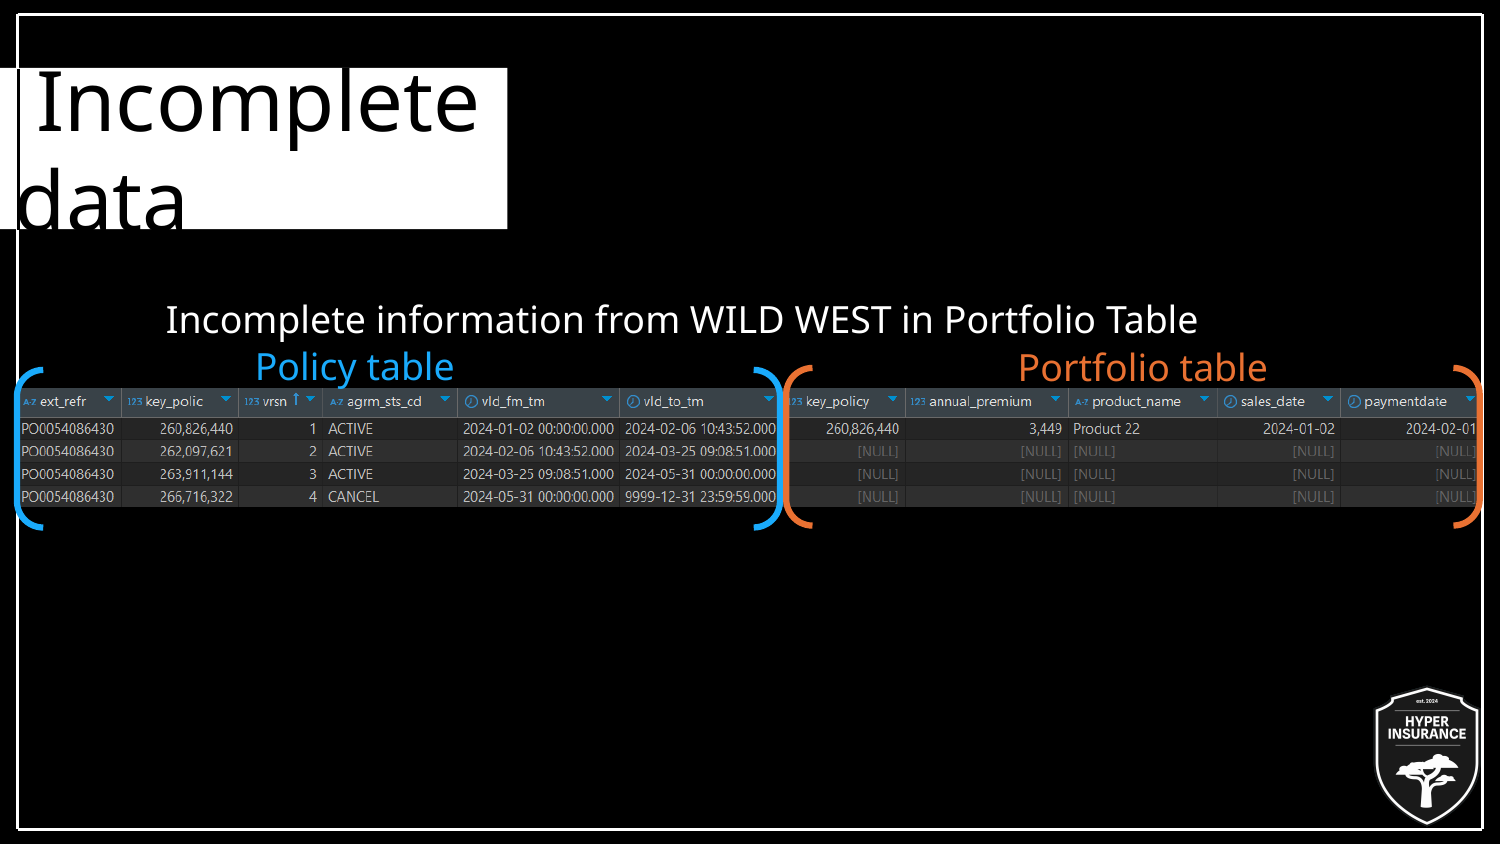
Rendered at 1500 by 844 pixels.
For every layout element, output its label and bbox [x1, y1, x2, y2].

text_box [17, 13, 1483, 387]
text_box [0, 67, 508, 231]
picture [17, 387, 1483, 507]
picture [1371, 681, 1483, 830]
text_box [17, 507, 1483, 830]
